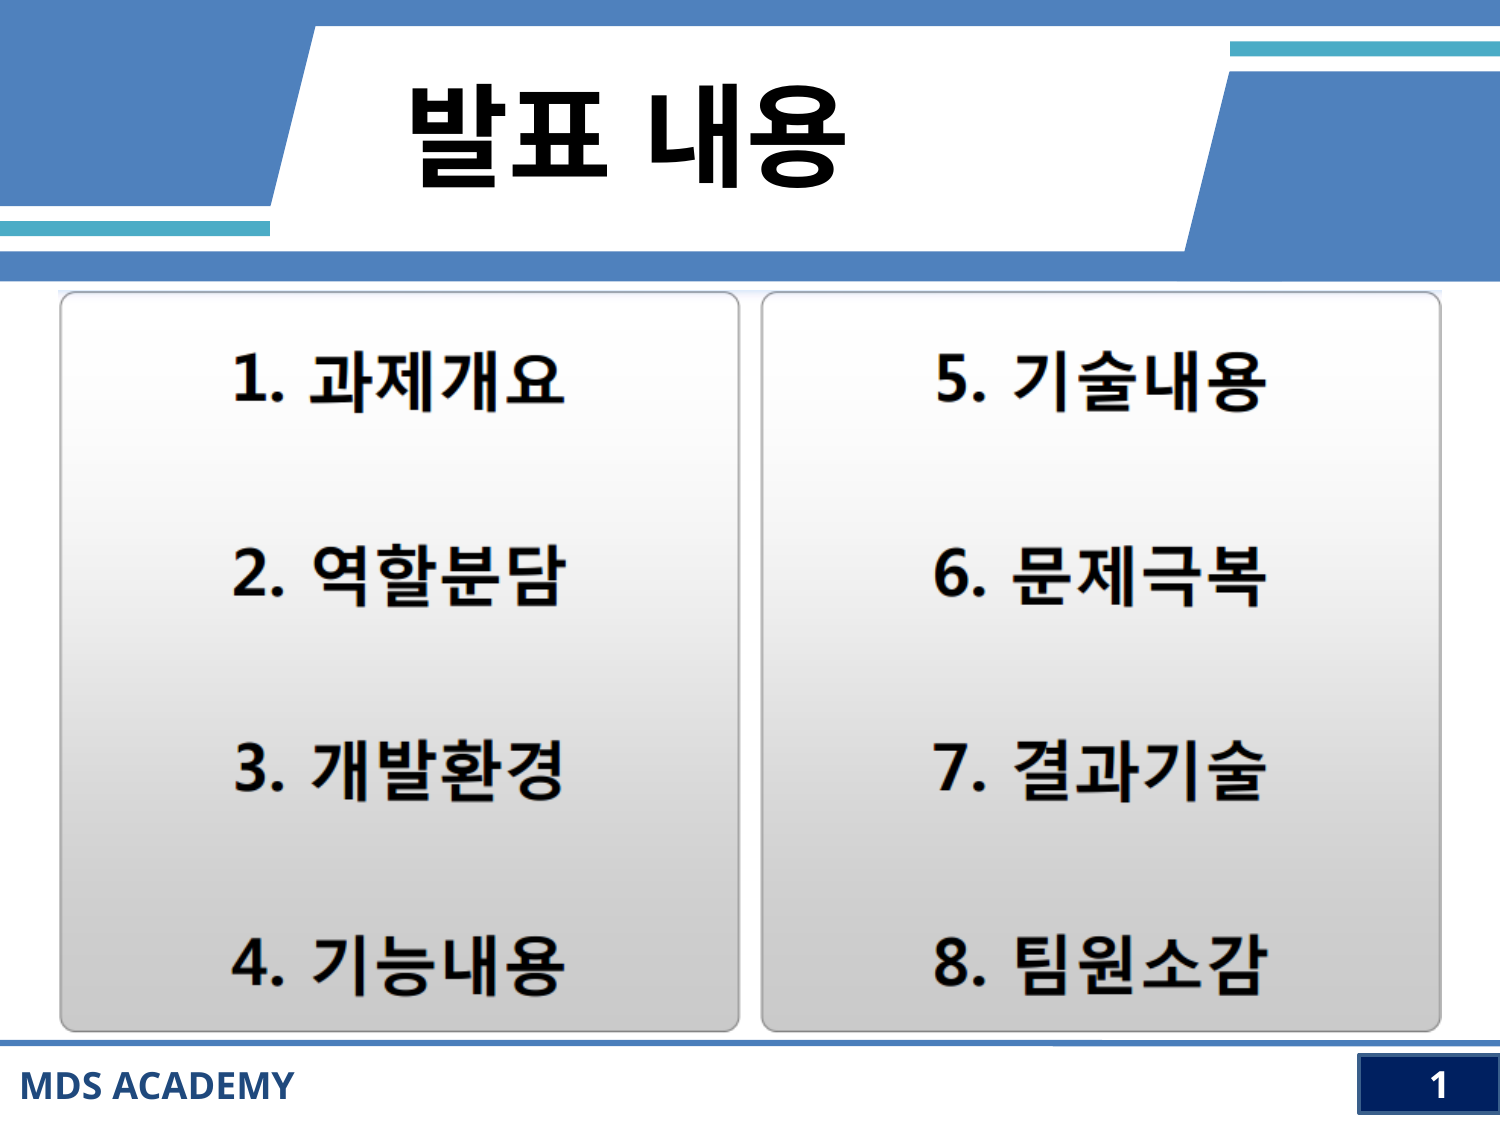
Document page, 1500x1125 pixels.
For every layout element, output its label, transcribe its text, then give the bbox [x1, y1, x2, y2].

text_box [216, 0, 325, 209]
picture [58, 290, 1442, 1035]
text_box [0, 0, 268, 208]
text_box [1174, 69, 1285, 284]
text_box 발표 내용 [331, 58, 866, 209]
text_box MDS ACADEMY [4, 1054, 311, 1115]
text_box [0, 249, 1182, 283]
text_box 1 [1357, 1053, 1500, 1115]
text_box [318, 0, 1500, 28]
text_box [1231, 69, 1500, 283]
text_box [1228, 39, 1500, 58]
text_box [0, 219, 272, 238]
